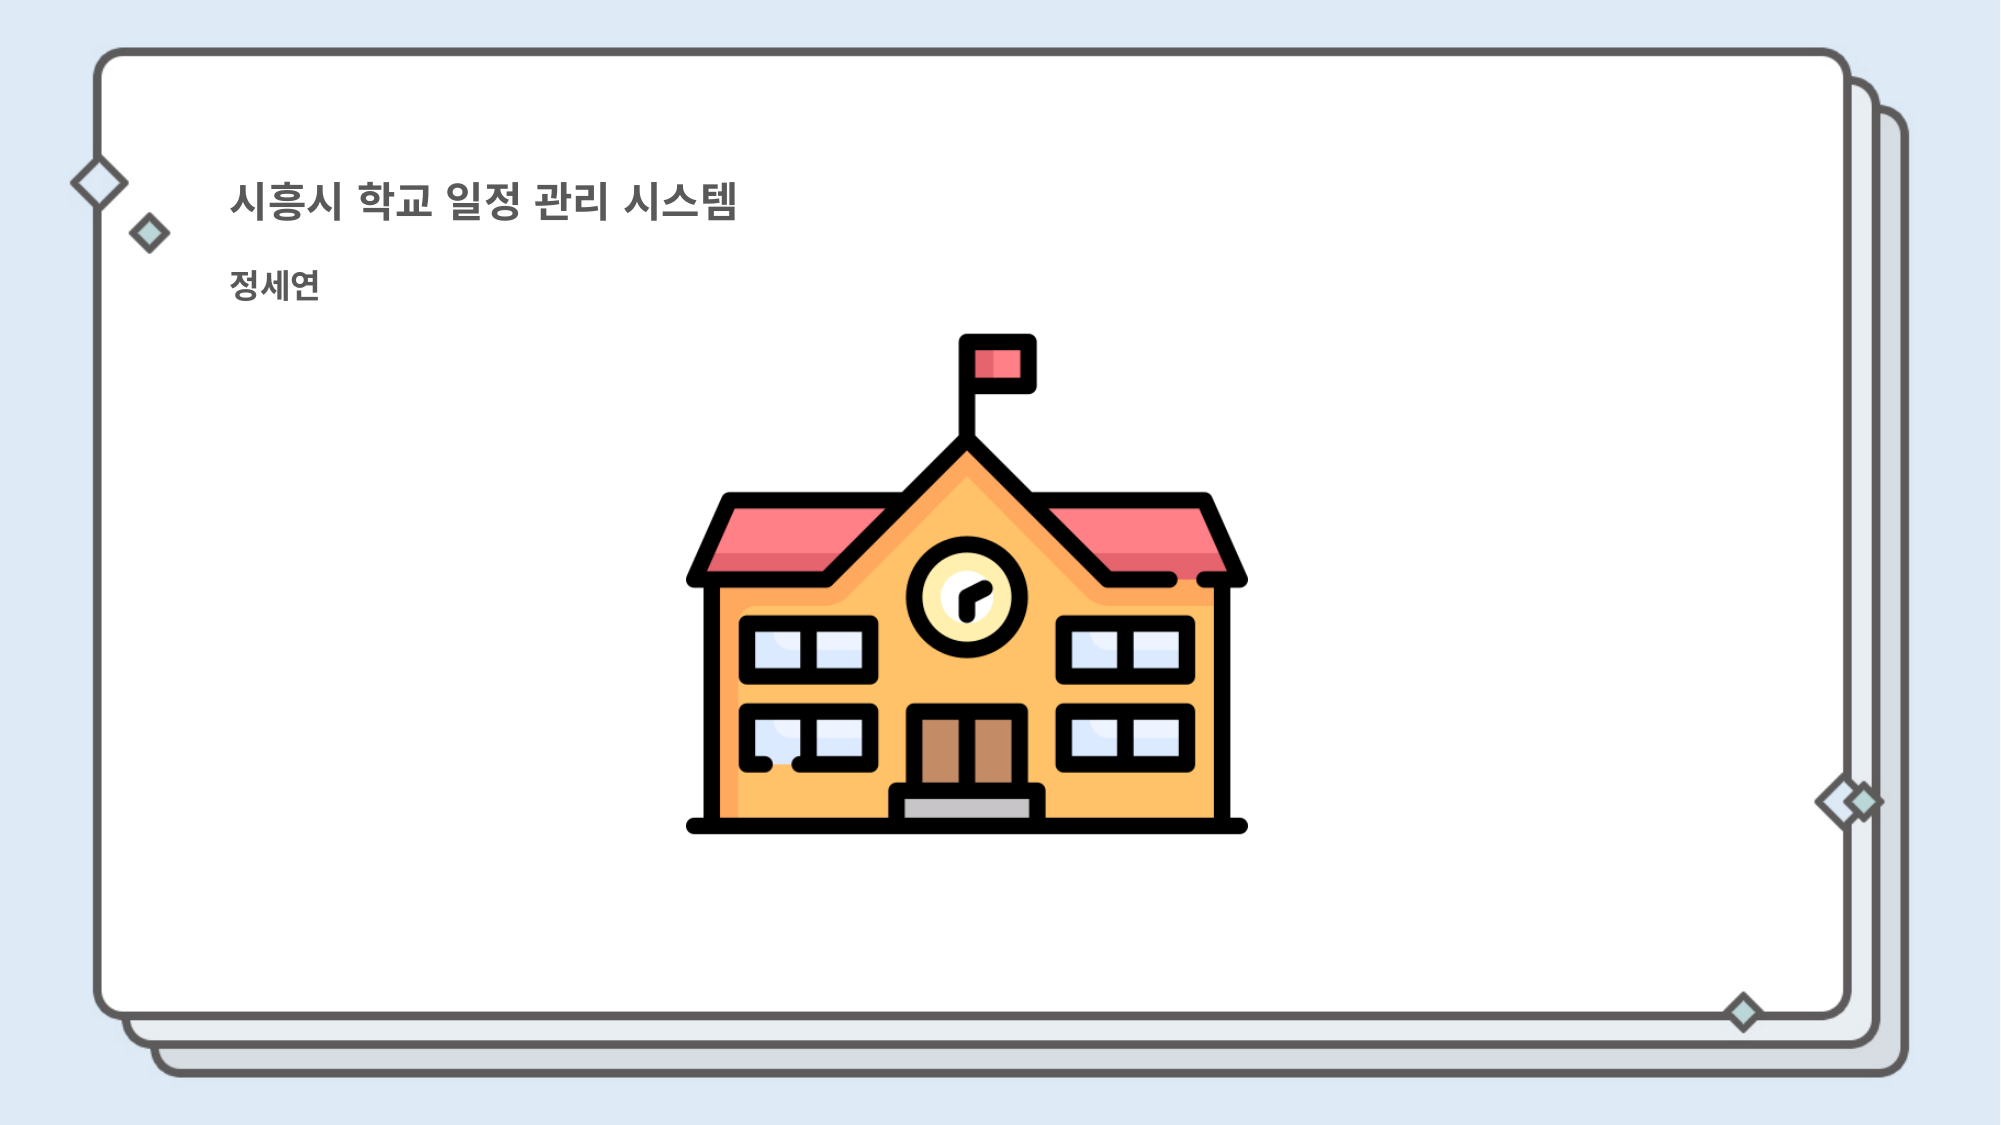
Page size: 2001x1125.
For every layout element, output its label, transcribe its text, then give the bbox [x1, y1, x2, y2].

text_box 시흥시 학교 일정 관리 시스템 정세연 [215, 118, 868, 313]
picture [0, 0, 2001, 1125]
